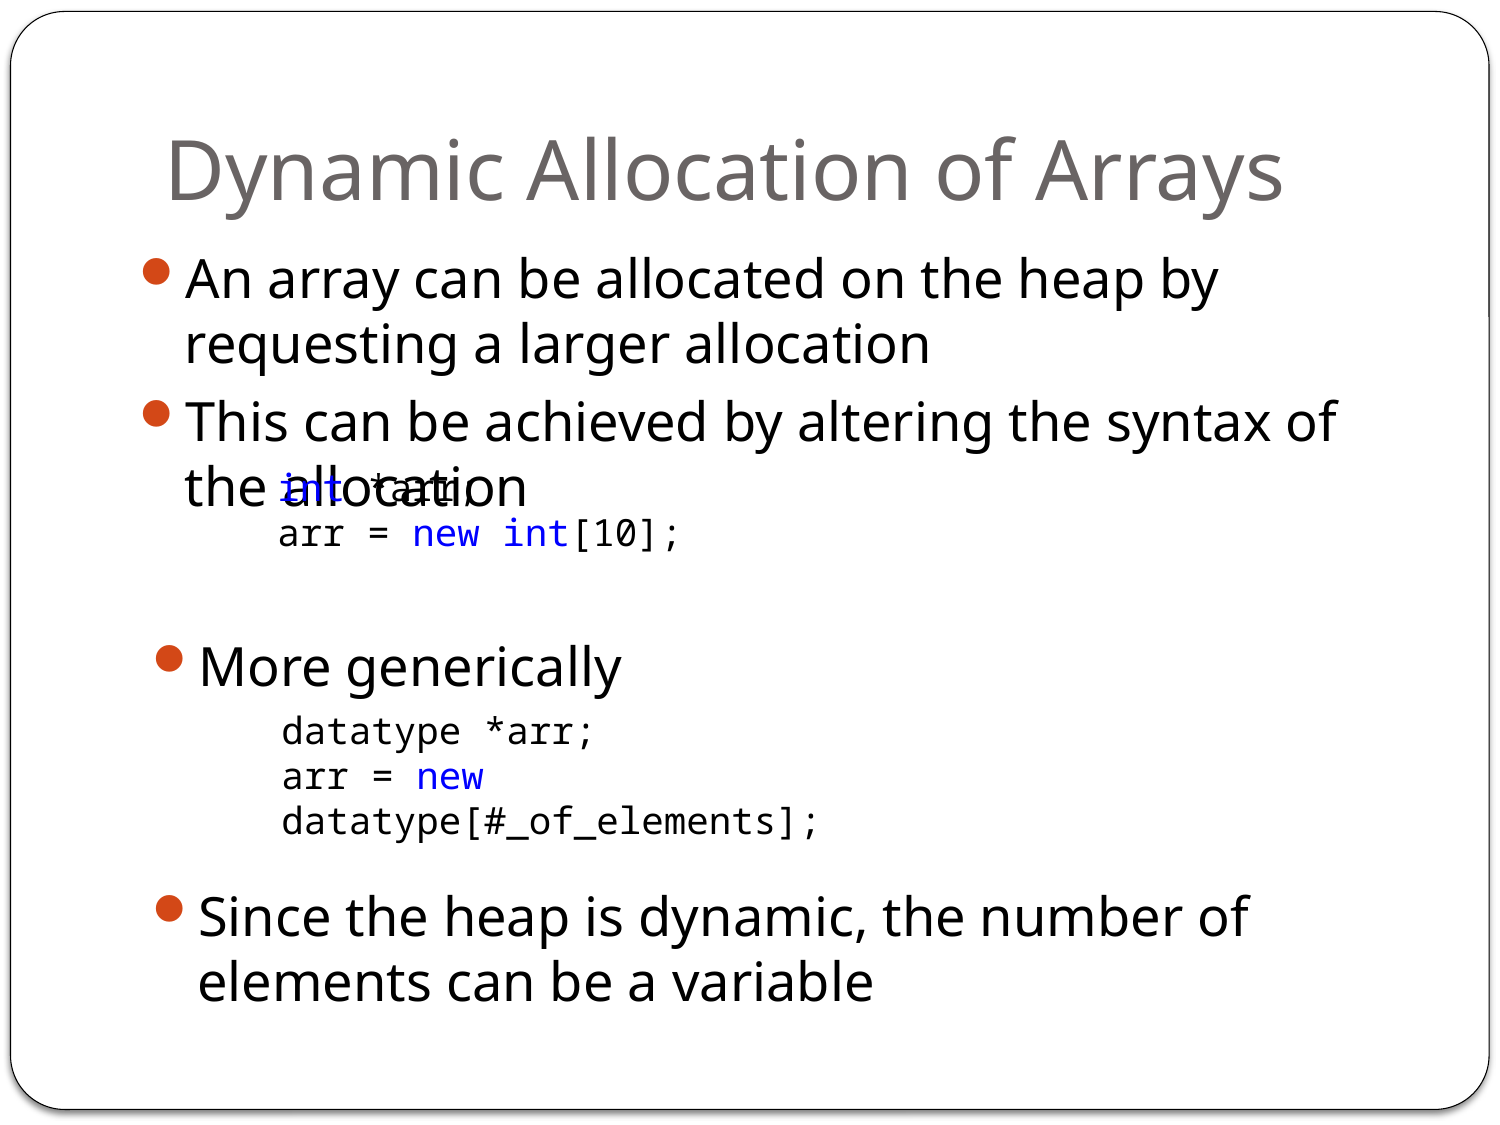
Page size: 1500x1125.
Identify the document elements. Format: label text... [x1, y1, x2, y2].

text_box Since the heap is dynamic, the number of elements can be a variable [137, 874, 1413, 1076]
title Dynamic Allocation of Arrays [150, 45, 1425, 233]
list An array can be allocated on the heap by requesting a larger allocation This can be achieved by altering the syntax of the allocation [125, 237, 1400, 600]
text_box int *arr; arr = new int[10]; [262, 456, 1013, 562]
text_box More generically [137, 624, 1413, 838]
text_box datatype *arr; arr = new datatype[#_of_elements]; [266, 838, 1017, 850]
